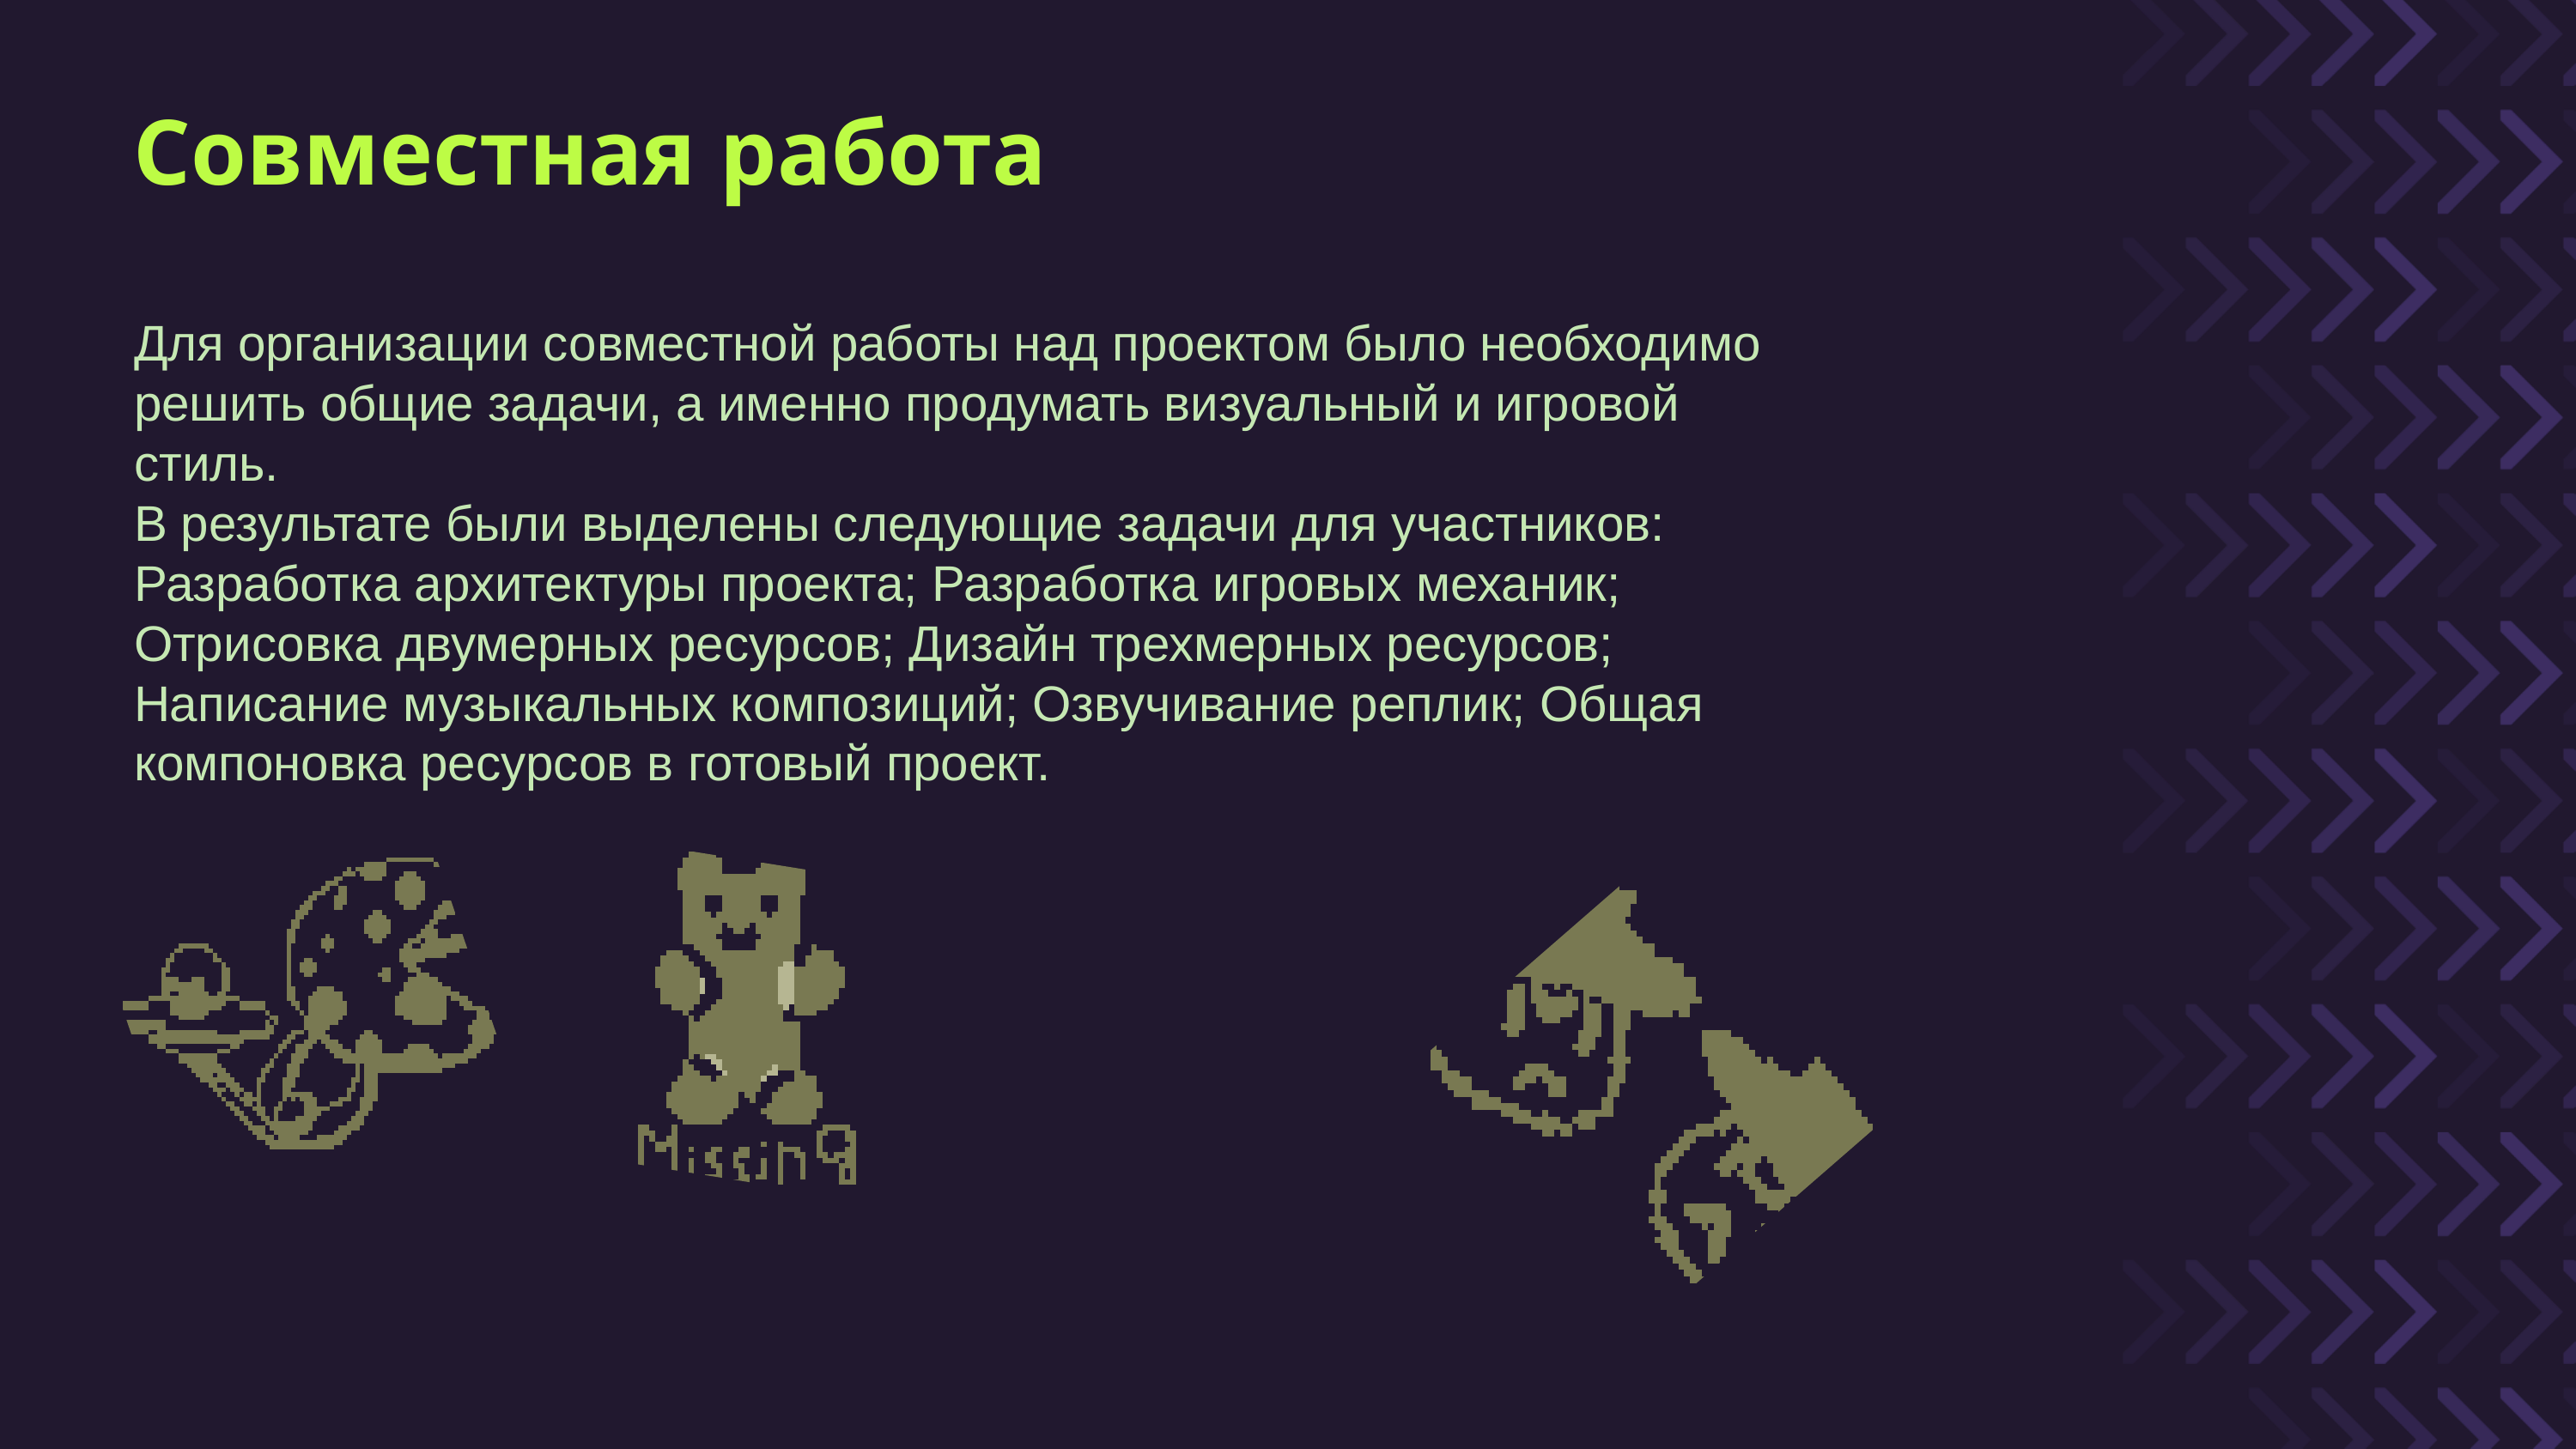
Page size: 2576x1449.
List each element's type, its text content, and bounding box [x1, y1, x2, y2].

text_box [1389, 824, 1921, 1350]
text_box Совместная работа [133, 94, 2002, 203]
text_box Для организации совместной работы над проектом было необходимо решить общие задачи, а именно продумать визуальный и игровой стиль. В результате были выделены следующие задачи для участников: Разработка архитектуры проекта; Разработка игровых механик; Отрисовка двумерных ресурсов; Дизайн трехмерных ресурсов; Написание музыкальных композиций; Озвучивание реплик; Общая компоновка ресурсов в готовый проект. [133, 310, 1826, 791]
text_box [582, 841, 923, 1203]
text_box [2002, 0, 2576, 1449]
text_box [97, 824, 516, 1203]
